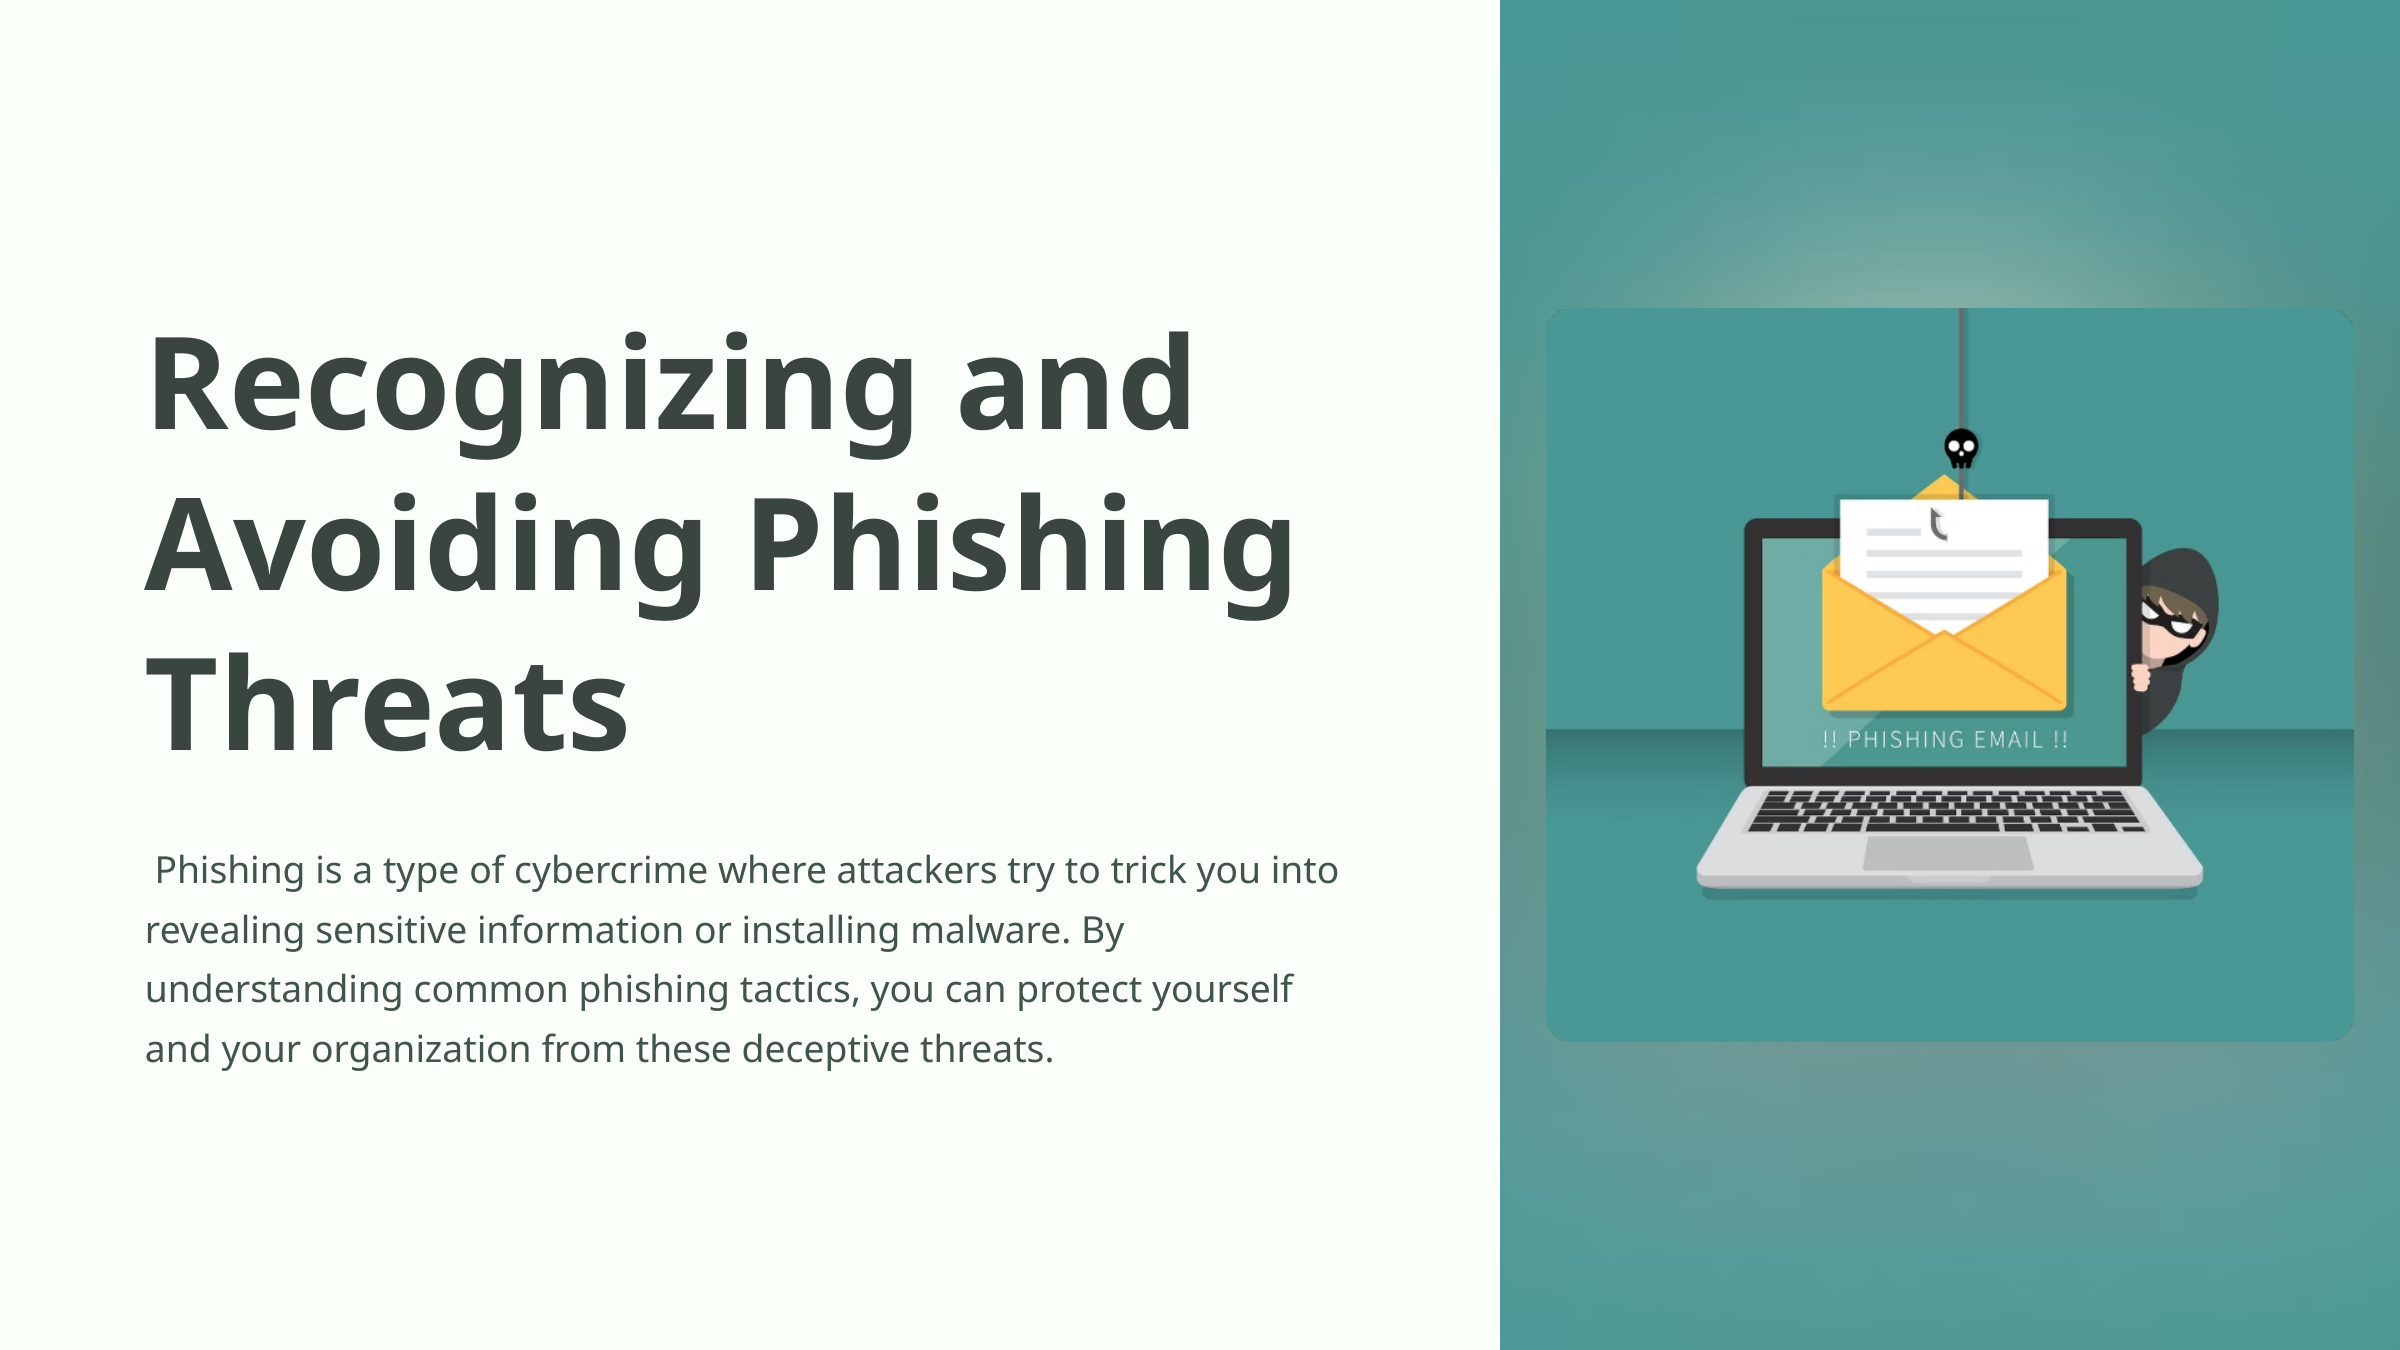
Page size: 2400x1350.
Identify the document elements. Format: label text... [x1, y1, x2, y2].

text_box Recognizing and Avoiding Phishing Threats [130, 287, 1370, 769]
text_box Phishing is a type of cybercrime where attackers try to trick you into revealing sensitive information or installing malware. By understanding common phishing tactics, you can protect yourself and your organization from these deceptive threats. [130, 824, 1370, 1063]
picture [1499, 0, 2400, 1350]
text_box [0, 0, 1499, 1350]
